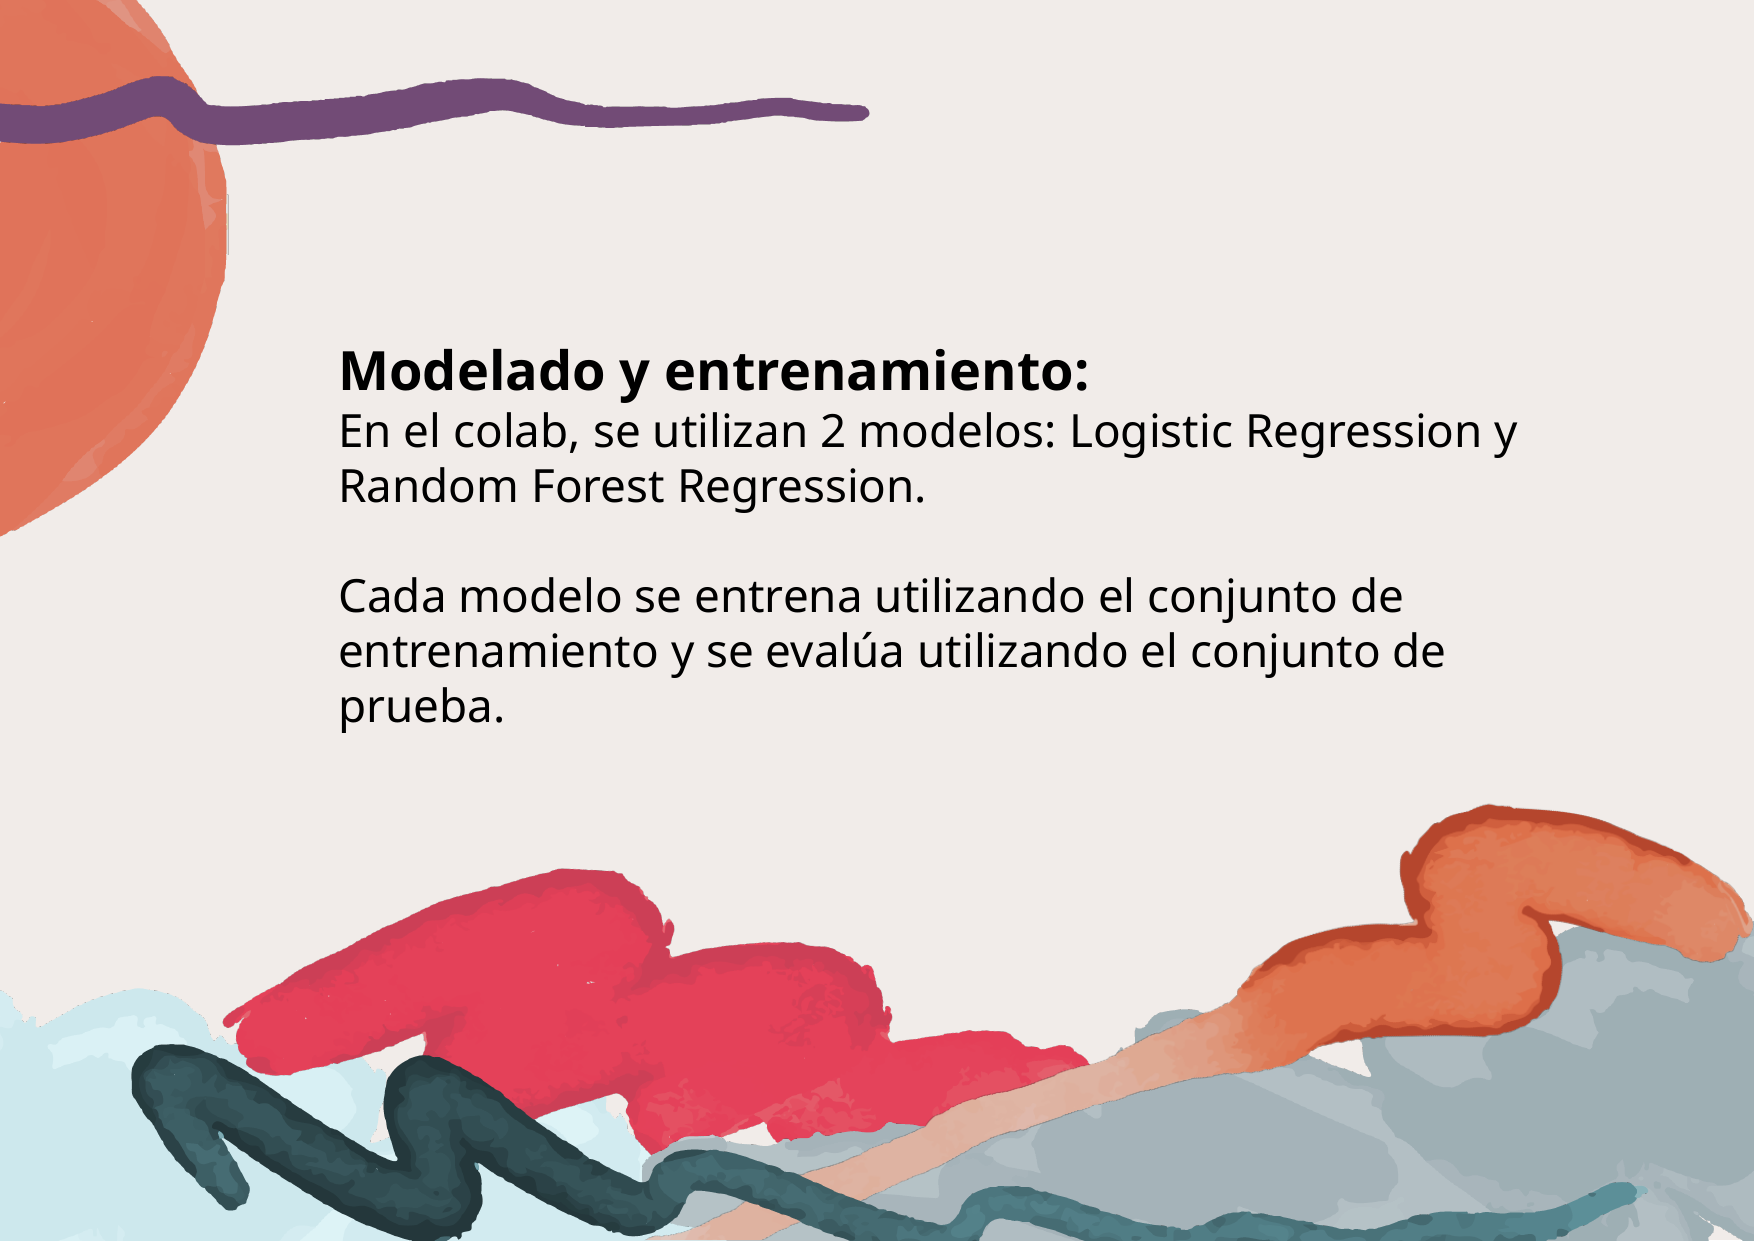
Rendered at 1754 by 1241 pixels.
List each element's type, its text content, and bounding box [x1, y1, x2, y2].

text_box Modelado y entrenamiento: En el colab, se utilizan 2 modelos: Logistic Regression y Random Forest Regression. Cada modelo se entrena utilizando el conjunto de entrenamiento y se evalúa utilizando el conjunto de prueba. [323, 321, 1639, 747]
picture [0, 0, 923, 582]
picture [0, 724, 1754, 1241]
